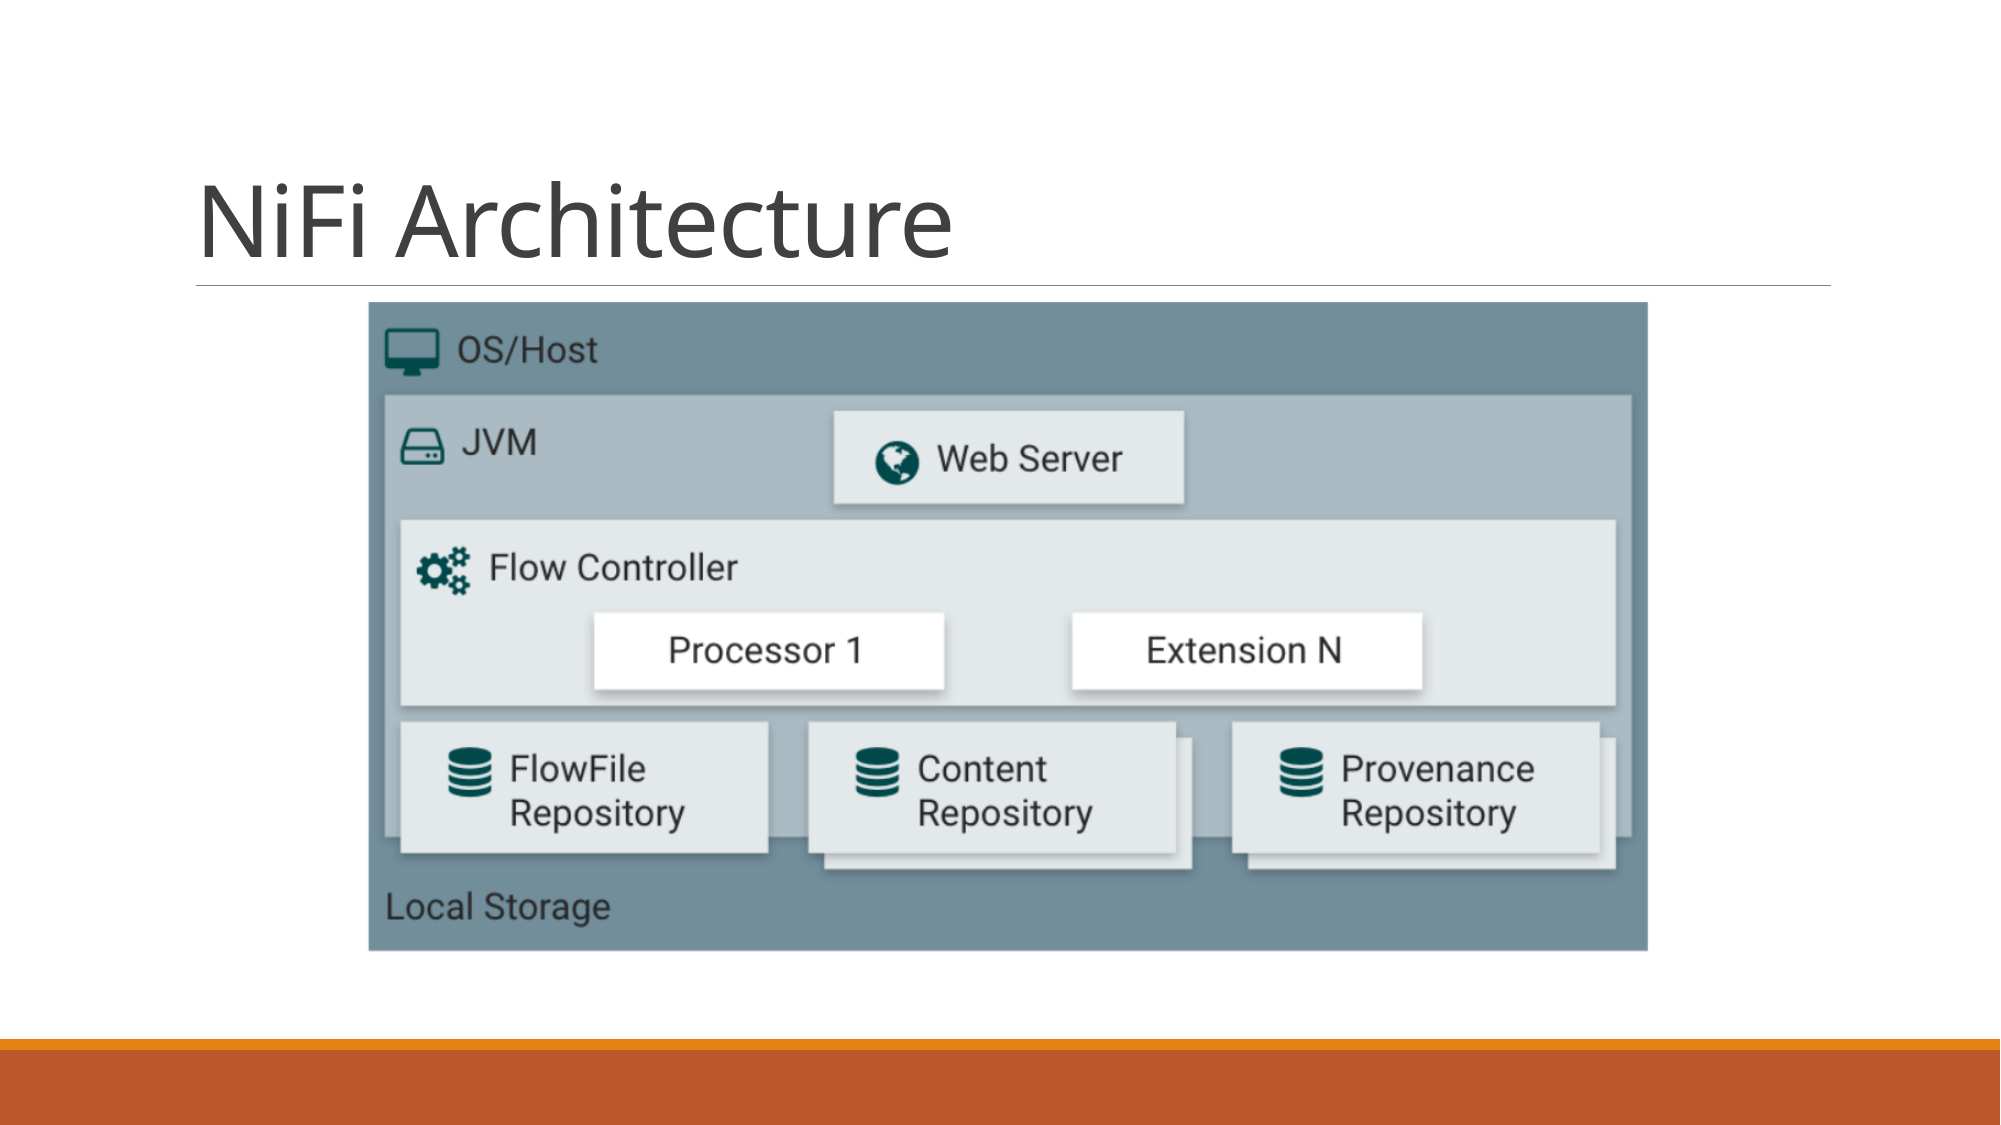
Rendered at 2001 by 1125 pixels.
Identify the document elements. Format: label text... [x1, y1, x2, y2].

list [360, 302, 1650, 964]
title NiFi Architecture [180, 47, 1830, 285]
